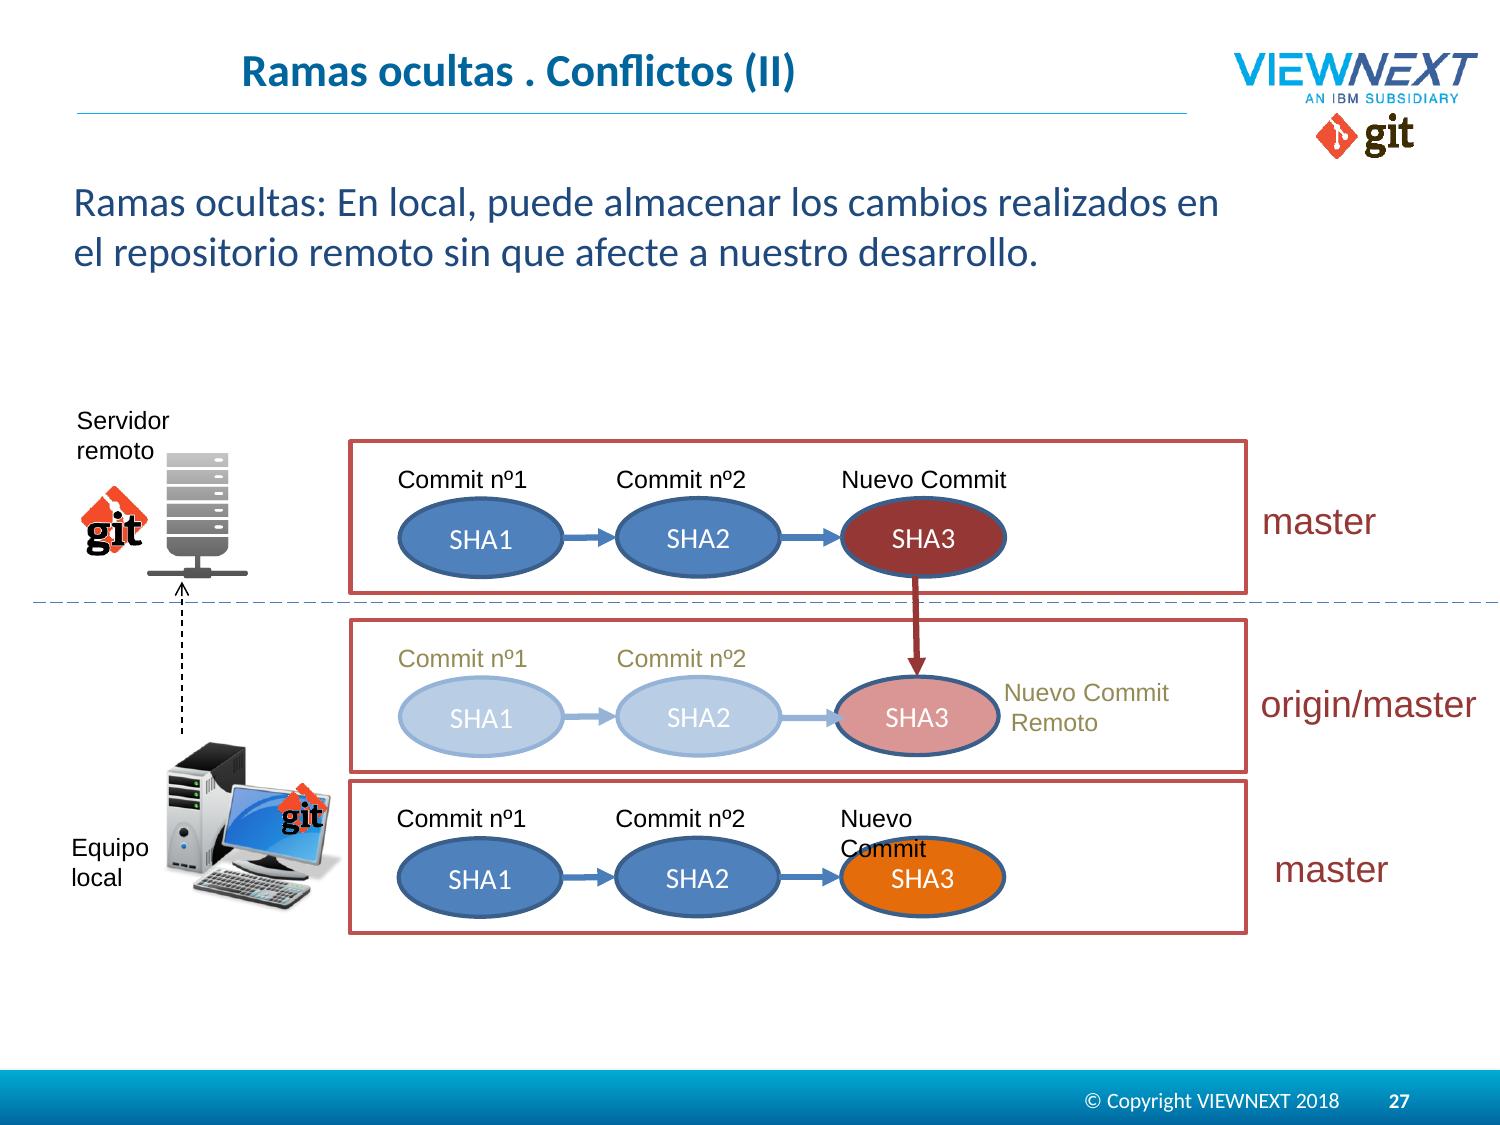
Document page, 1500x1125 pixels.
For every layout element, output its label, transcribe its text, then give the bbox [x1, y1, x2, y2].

picture [79, 440, 271, 585]
title Ramas ocultas . Conflictos (II) [76, 30, 1255, 106]
text_box [348, 779, 1248, 935]
text_box origin/master [1245, 673, 1492, 733]
picture [1234, 41, 1478, 159]
text_box Ramas ocultas: En local, puede almacenar los cambios realizados en el repositorio remoto sin que afecte a nuestro desarrollo. [58, 167, 1254, 284]
text_box Servidor remoto [61, 397, 236, 472]
text_box Equipo local [56, 824, 156, 899]
text_box Nuevo Commit Remoto [988, 669, 1197, 745]
picture [161, 733, 348, 920]
slide_number 27 [1074, 1070, 1425, 1125]
text_box master [1259, 837, 1404, 898]
text_box [348, 439, 1248, 595]
text_box SHA3 [834, 674, 988, 758]
text_box [349, 618, 1248, 774]
text_box master [1247, 489, 1392, 550]
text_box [914, 575, 918, 677]
